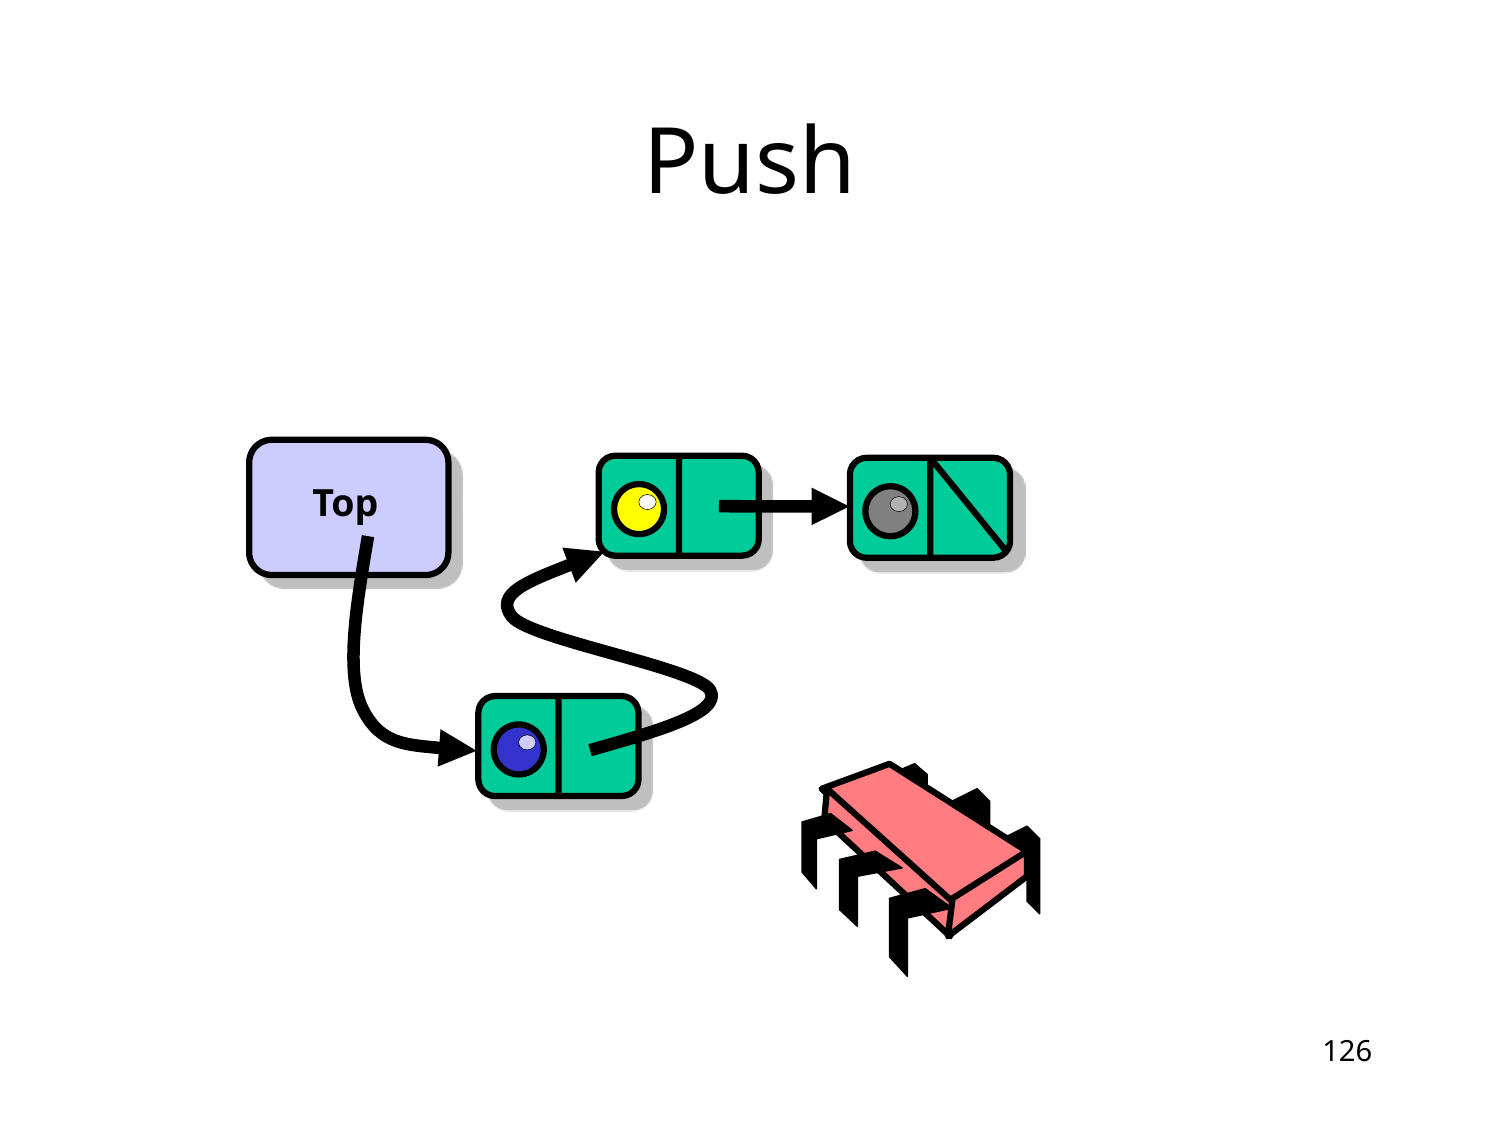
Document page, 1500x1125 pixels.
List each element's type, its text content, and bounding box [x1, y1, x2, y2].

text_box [801, 763, 1040, 977]
text_box [353, 536, 477, 757]
text_box [559, 696, 639, 797]
text_box [679, 455, 759, 556]
title Push [112, 63, 1388, 251]
text_box [249, 439, 449, 576]
text_box [598, 455, 678, 556]
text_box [865, 485, 916, 537]
text_box [507, 550, 712, 751]
text_box [718, 500, 850, 513]
text_box [478, 696, 558, 797]
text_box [613, 483, 665, 535]
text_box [493, 724, 544, 775]
text_box Top [297, 472, 394, 532]
slide_number 126 [1074, 1024, 1388, 1101]
text_box [849, 457, 930, 558]
text_box [931, 457, 1011, 558]
